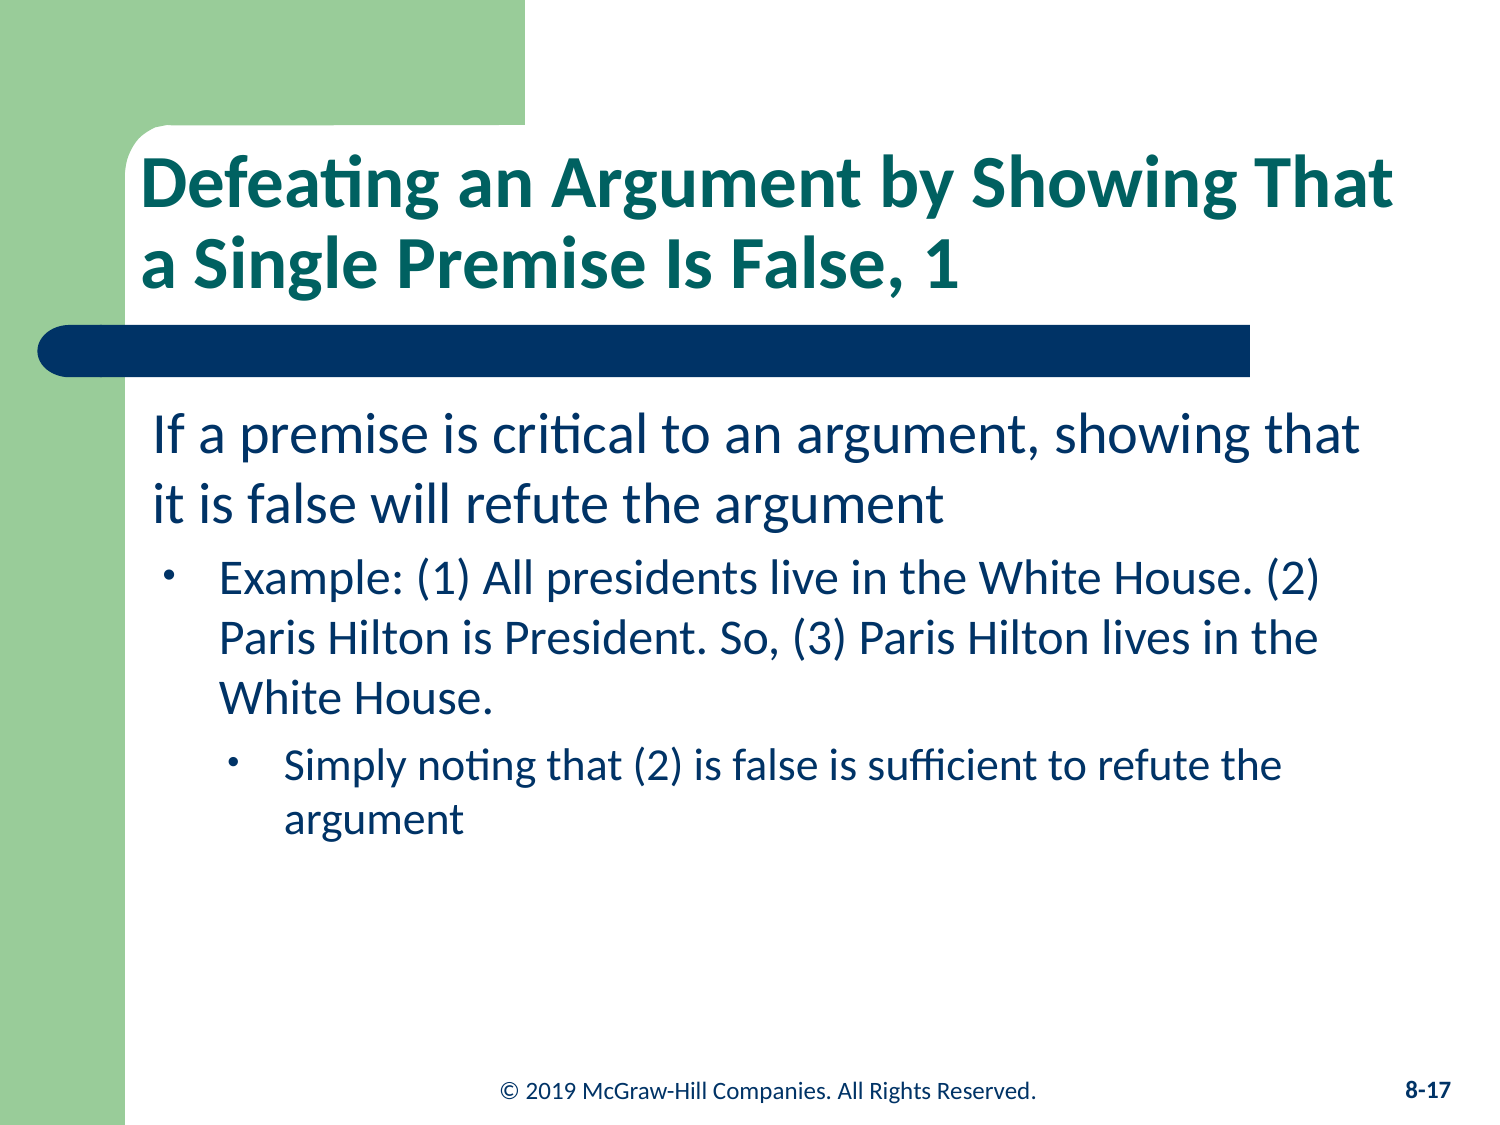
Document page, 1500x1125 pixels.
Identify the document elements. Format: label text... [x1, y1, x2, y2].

list If a premise is critical to an argument, showing that it is false will refute the argument Example: (1) All presidents live in the White House. (2) Paris Hilton is President. So, (3) Paris Hilton lives in the White House. Simply noting that (2) is false is sufficient to refute the argument [137, 387, 1400, 999]
title Defeating an Argument by Showing That a Single Premise Is False, 1 [125, 125, 1425, 313]
